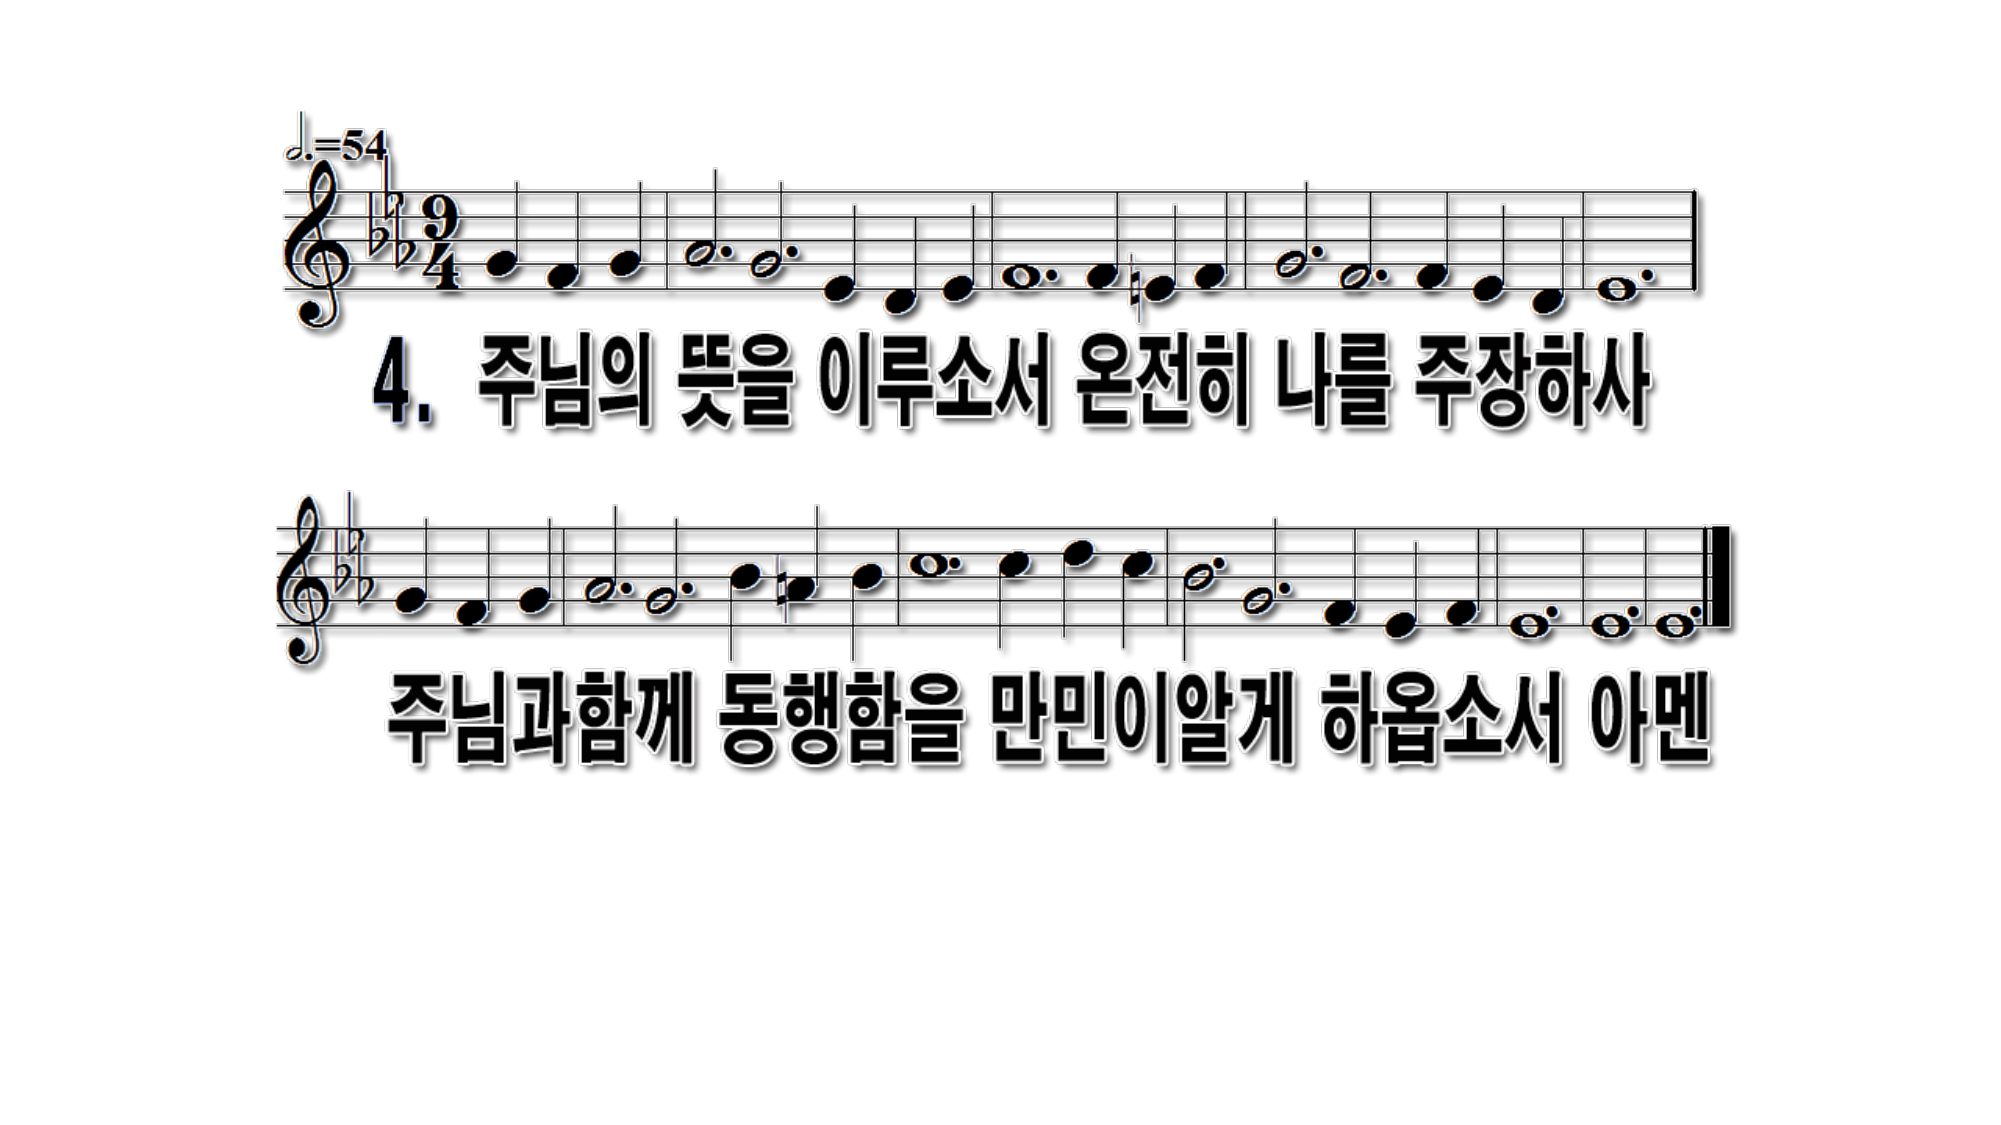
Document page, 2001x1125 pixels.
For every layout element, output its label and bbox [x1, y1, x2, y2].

picture [249, 0, 1750, 835]
